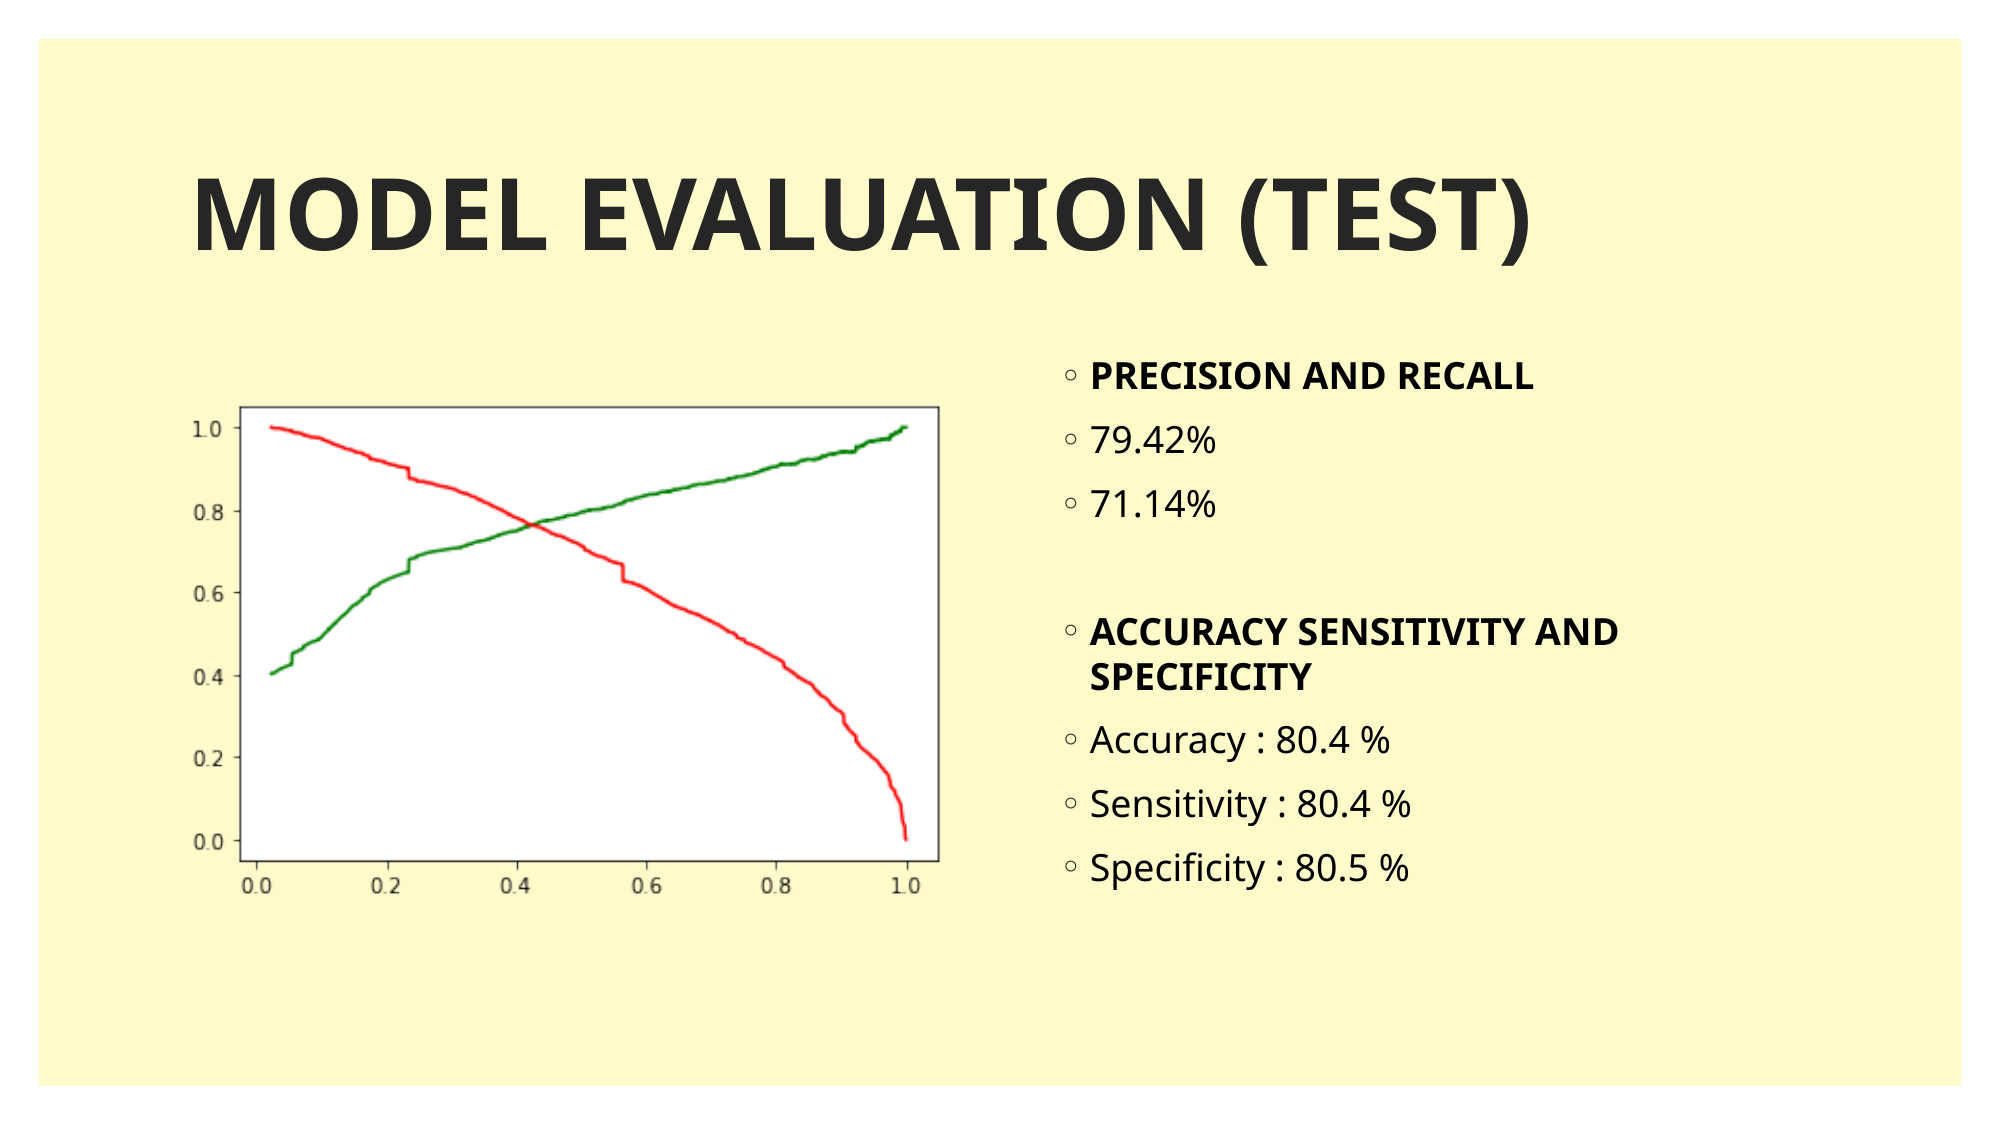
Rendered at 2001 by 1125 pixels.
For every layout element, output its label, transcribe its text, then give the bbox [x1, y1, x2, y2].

list PRECISION AND RECALL 79.42% 71.14% ACCURACY SENSITIVITY AND SPECIFICITY Accuracy : 80.4 % Sensitivity : 80.4 % Specificity : 80.5 % [1044, 345, 1825, 960]
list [177, 394, 953, 911]
title MODEL EVALUATION (TEST) [174, 105, 1825, 331]
